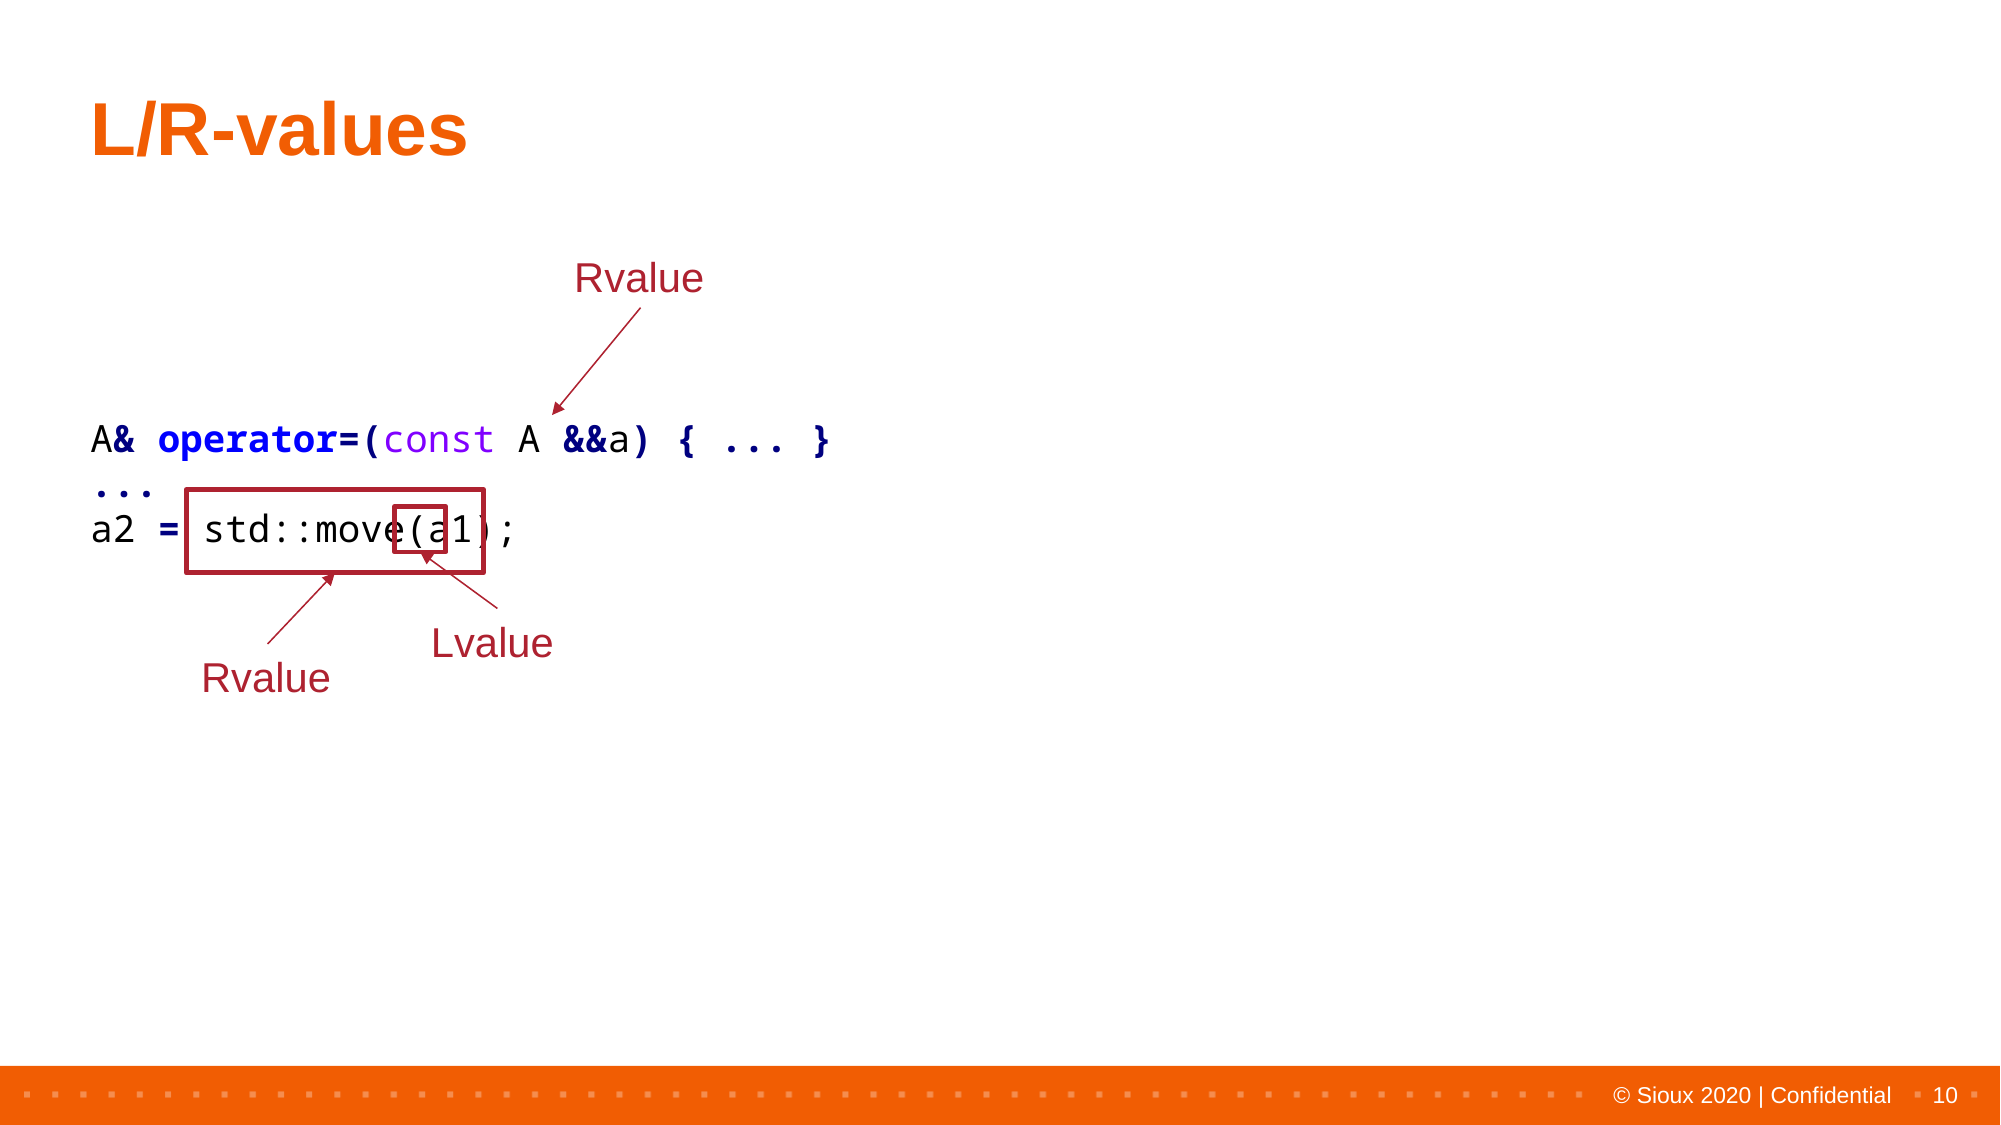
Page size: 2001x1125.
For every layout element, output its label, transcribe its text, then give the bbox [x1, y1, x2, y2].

title L/R-values [90, 90, 1910, 203]
picture [0, 1065, 2001, 1125]
list A& operator=(const A &&a) { ... } ... a2 = std::move(a1); [90, 415, 1330, 810]
slide_number 10 [1922, 1080, 1969, 1110]
text_box [184, 487, 485, 575]
text_box Rvalue [559, 242, 722, 308]
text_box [267, 572, 336, 645]
footer © Sioux 2020 | Confidential [1596, 1080, 1898, 1109]
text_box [551, 308, 641, 416]
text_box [420, 551, 498, 609]
text_box Rvalue [186, 643, 349, 709]
text_box Lvalue [416, 608, 579, 674]
